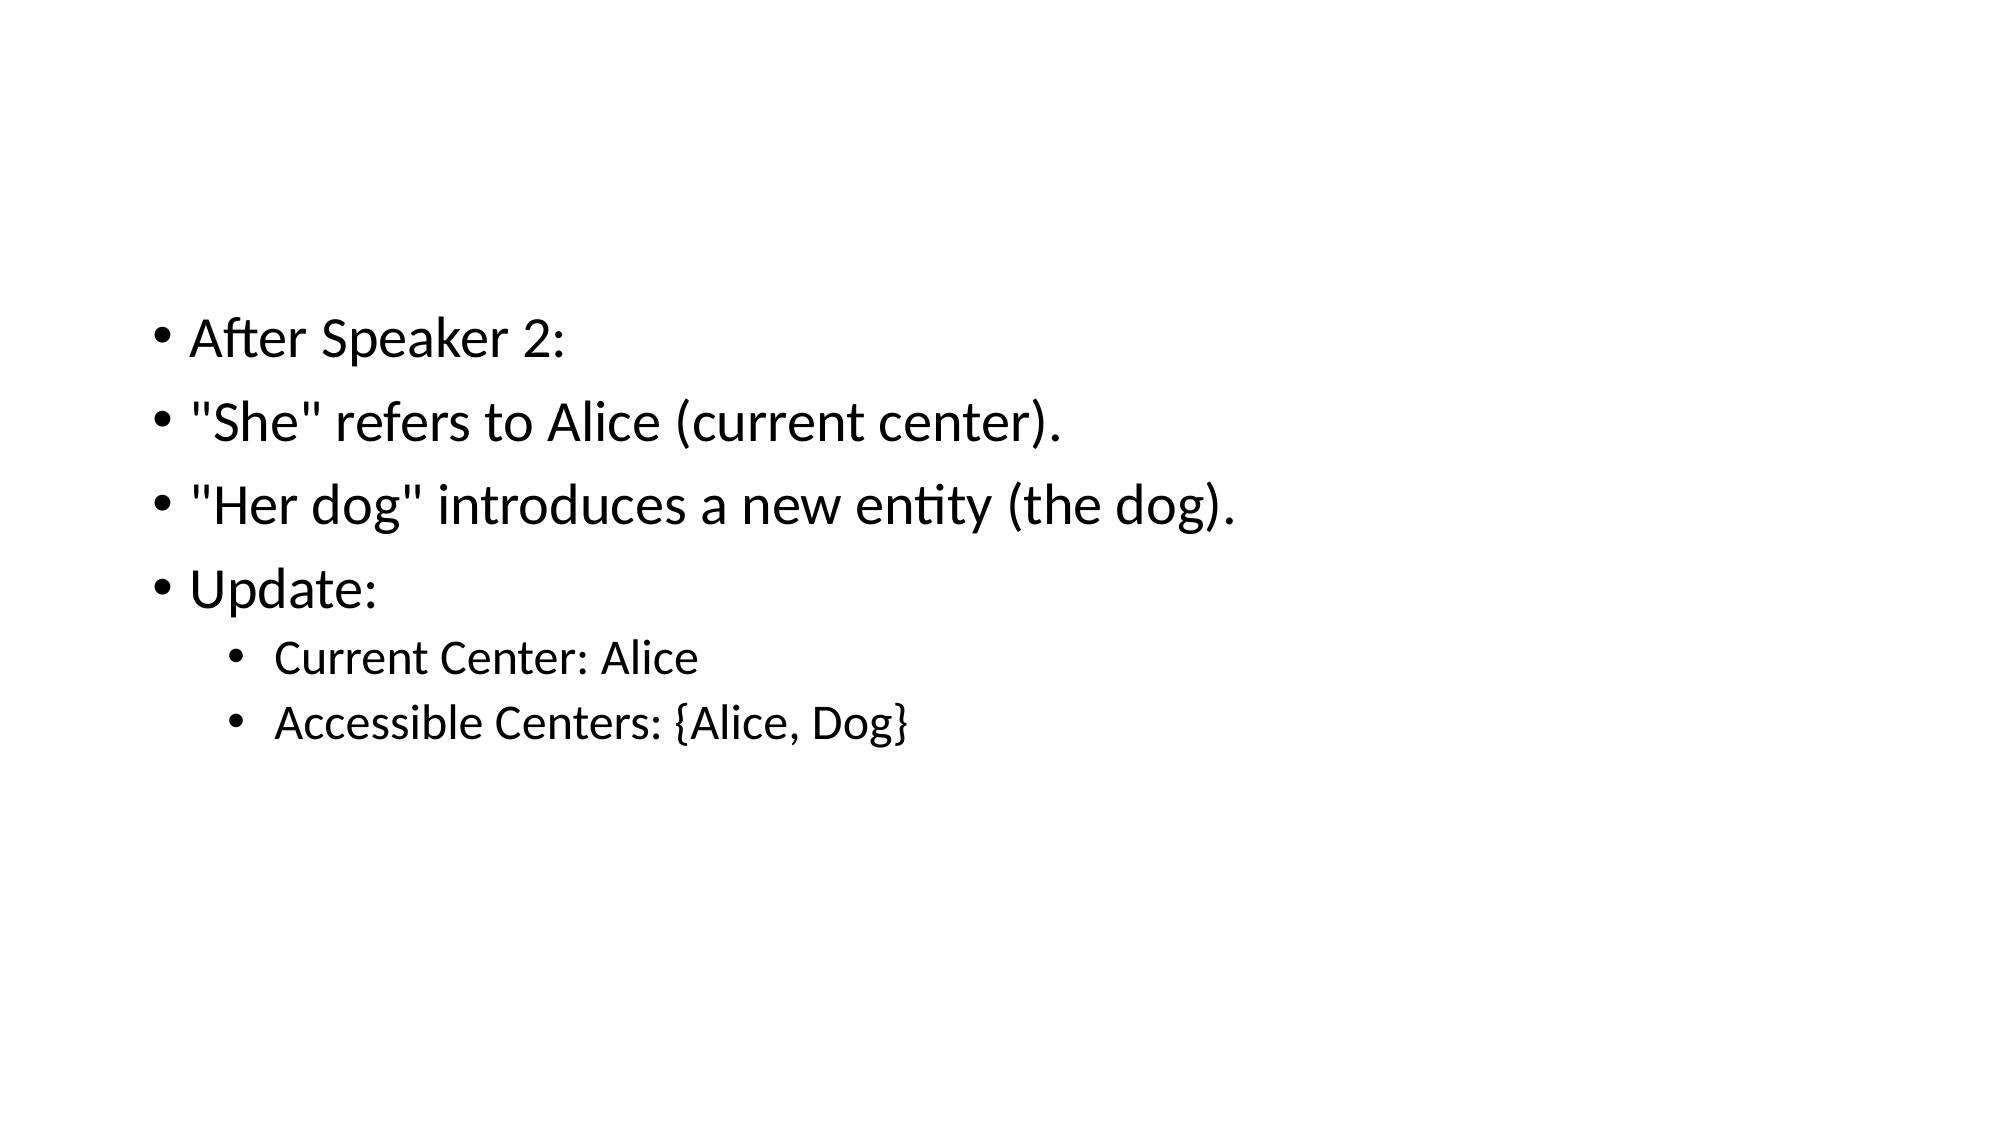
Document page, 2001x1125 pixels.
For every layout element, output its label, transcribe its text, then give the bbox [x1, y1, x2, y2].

list After Speaker 2: "She" refers to Alice (current center). "Her dog" introduces a new entity (the dog). Update: Current Center: Alice Accessible Centers: {Alice, Dog} [137, 299, 1863, 1014]
